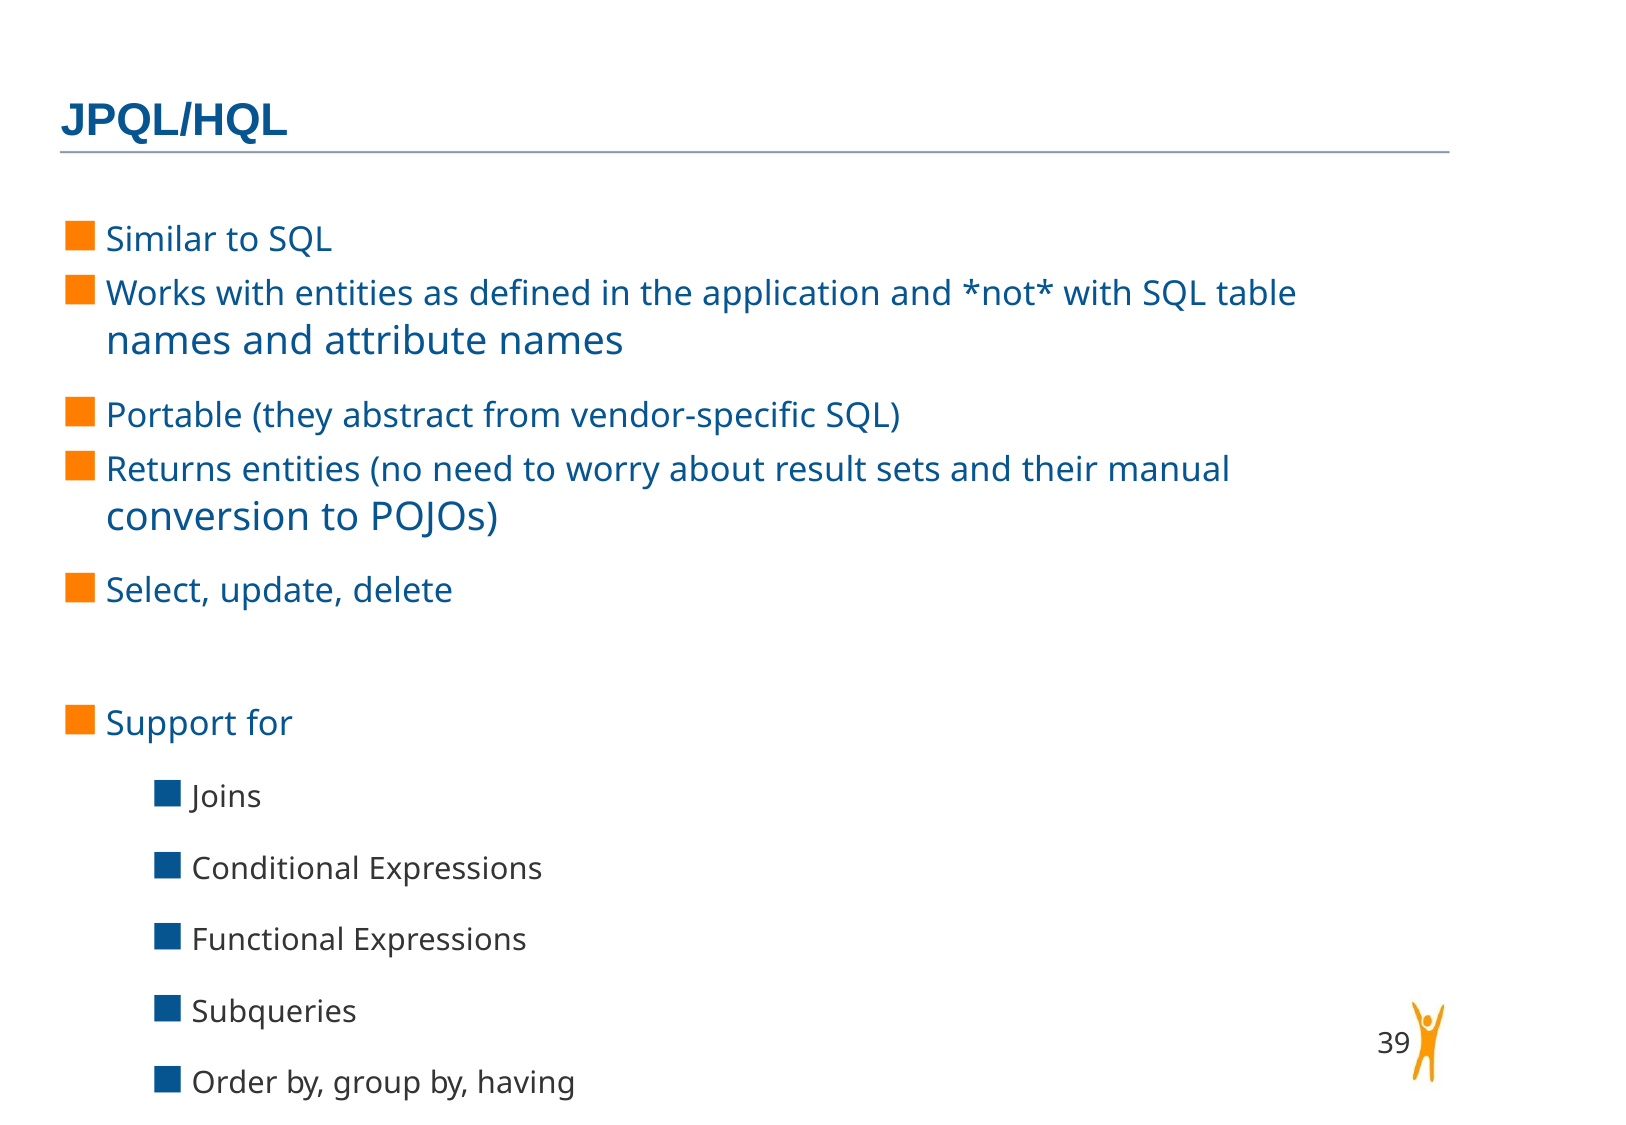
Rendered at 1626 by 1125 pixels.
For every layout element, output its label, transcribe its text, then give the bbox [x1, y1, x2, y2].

slide_number 39 [1394, 1024, 1416, 1125]
picture [1409, 990, 1454, 1091]
text_box Similar to SQL Works with entities as defined in the application and *not* with SQL table names and attribute names Portable (they abstract from vendor-specific SQL) Returns entities (no need to worry about result sets and their manual conversion to POJOs) Select, update, delete Support for Joins Conditional Expressions Functional Expressions Subqueries Order by, group by, having … [58, 185, 1394, 1125]
title JPQL/HQL [58, 87, 292, 185]
picture [292, 142, 1455, 154]
